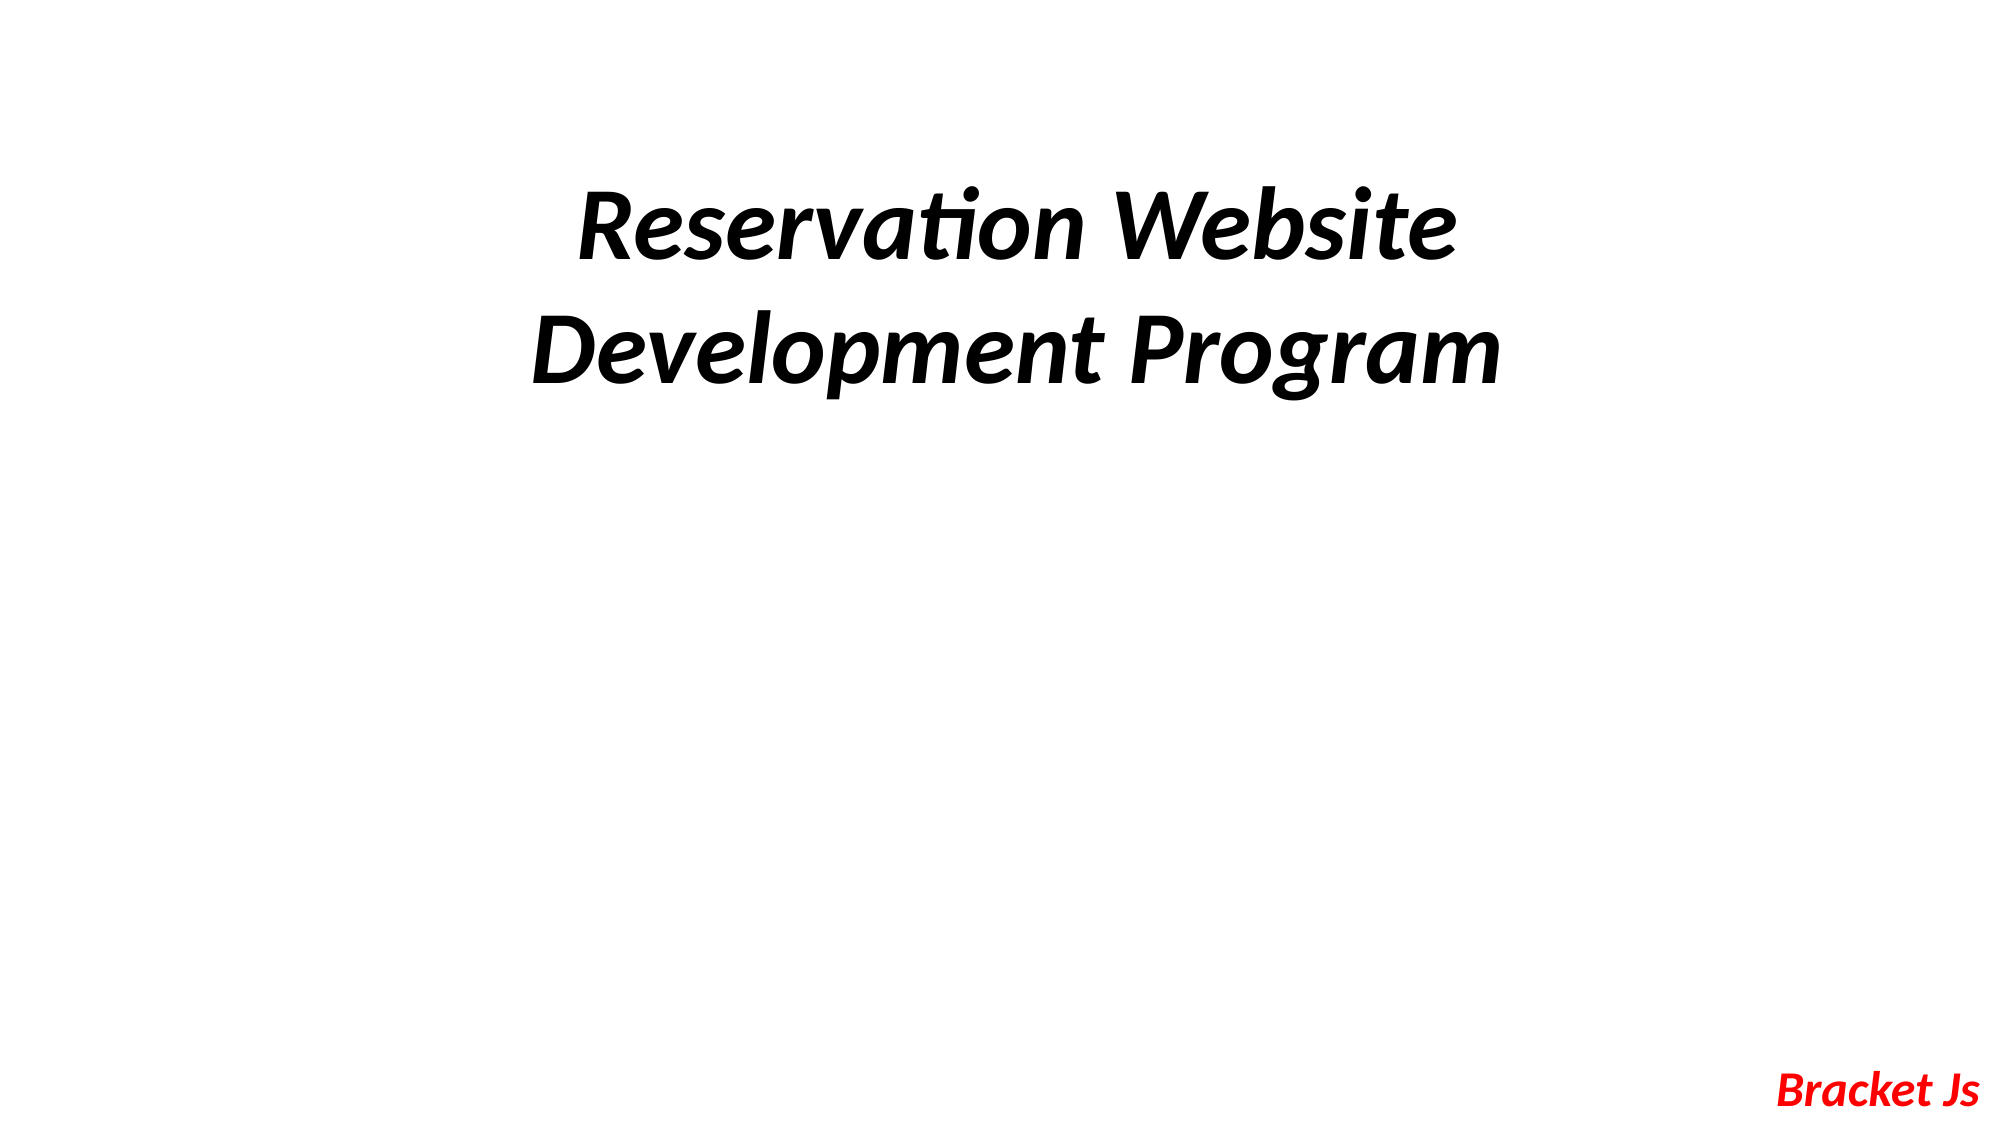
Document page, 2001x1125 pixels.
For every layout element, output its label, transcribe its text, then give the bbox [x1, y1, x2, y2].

text_box Reservation Website Development Program [287, 148, 1748, 412]
text_box Bracket Js [1761, 1049, 2000, 1124]
